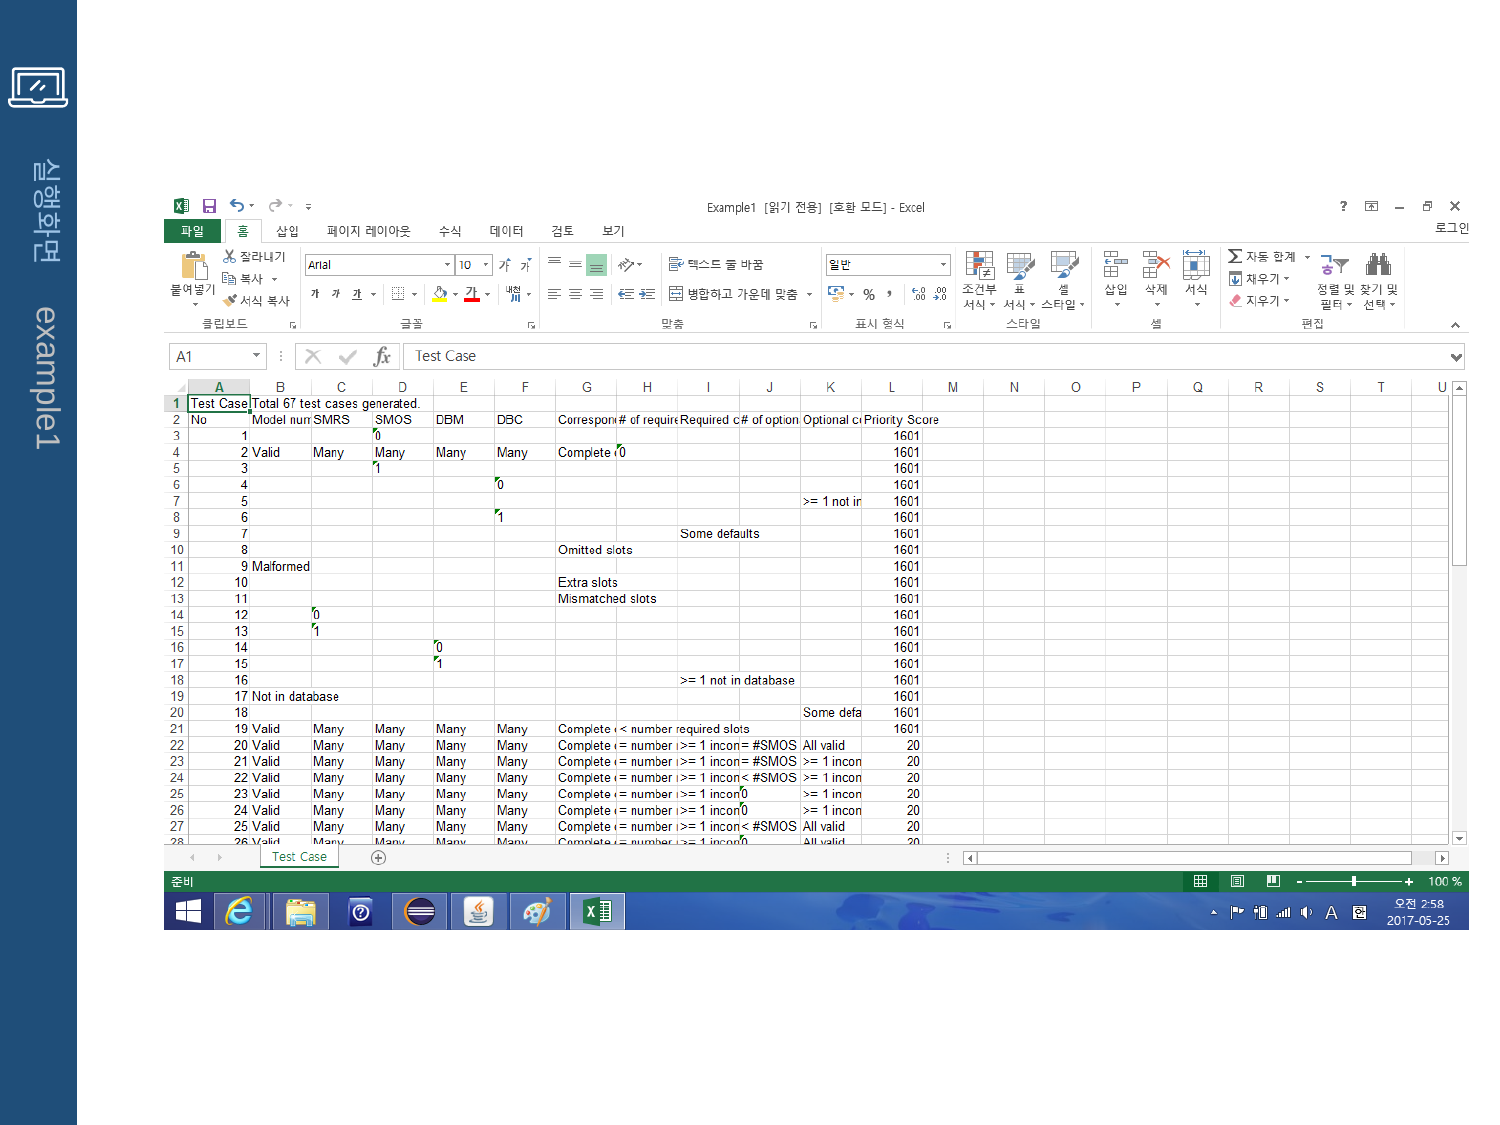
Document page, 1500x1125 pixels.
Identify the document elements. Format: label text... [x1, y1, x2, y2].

text_box [0, 0, 78, 1125]
text_box 실행화면 example1 [6, 143, 78, 1058]
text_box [8, 67, 69, 108]
picture [164, 195, 1469, 930]
